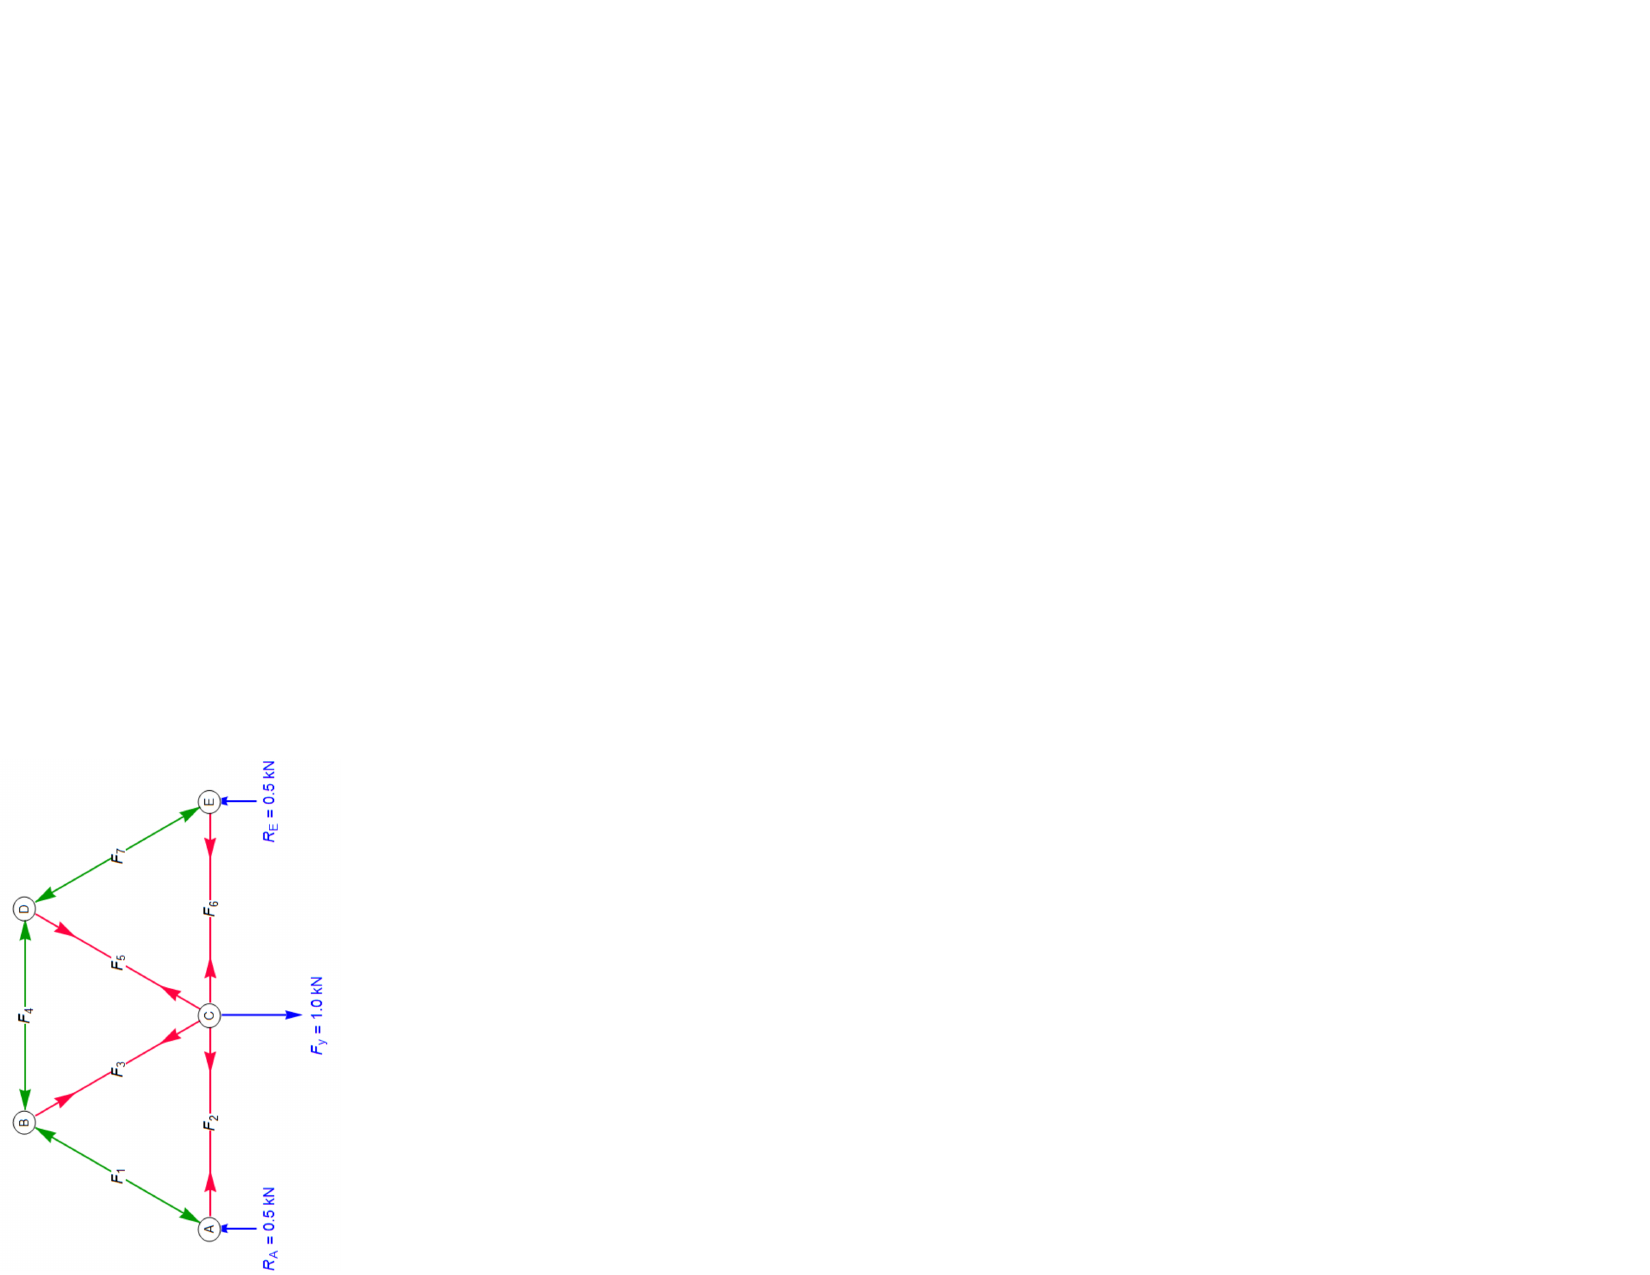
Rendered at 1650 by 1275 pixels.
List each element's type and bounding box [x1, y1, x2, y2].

picture [0, 760, 426, 1270]
